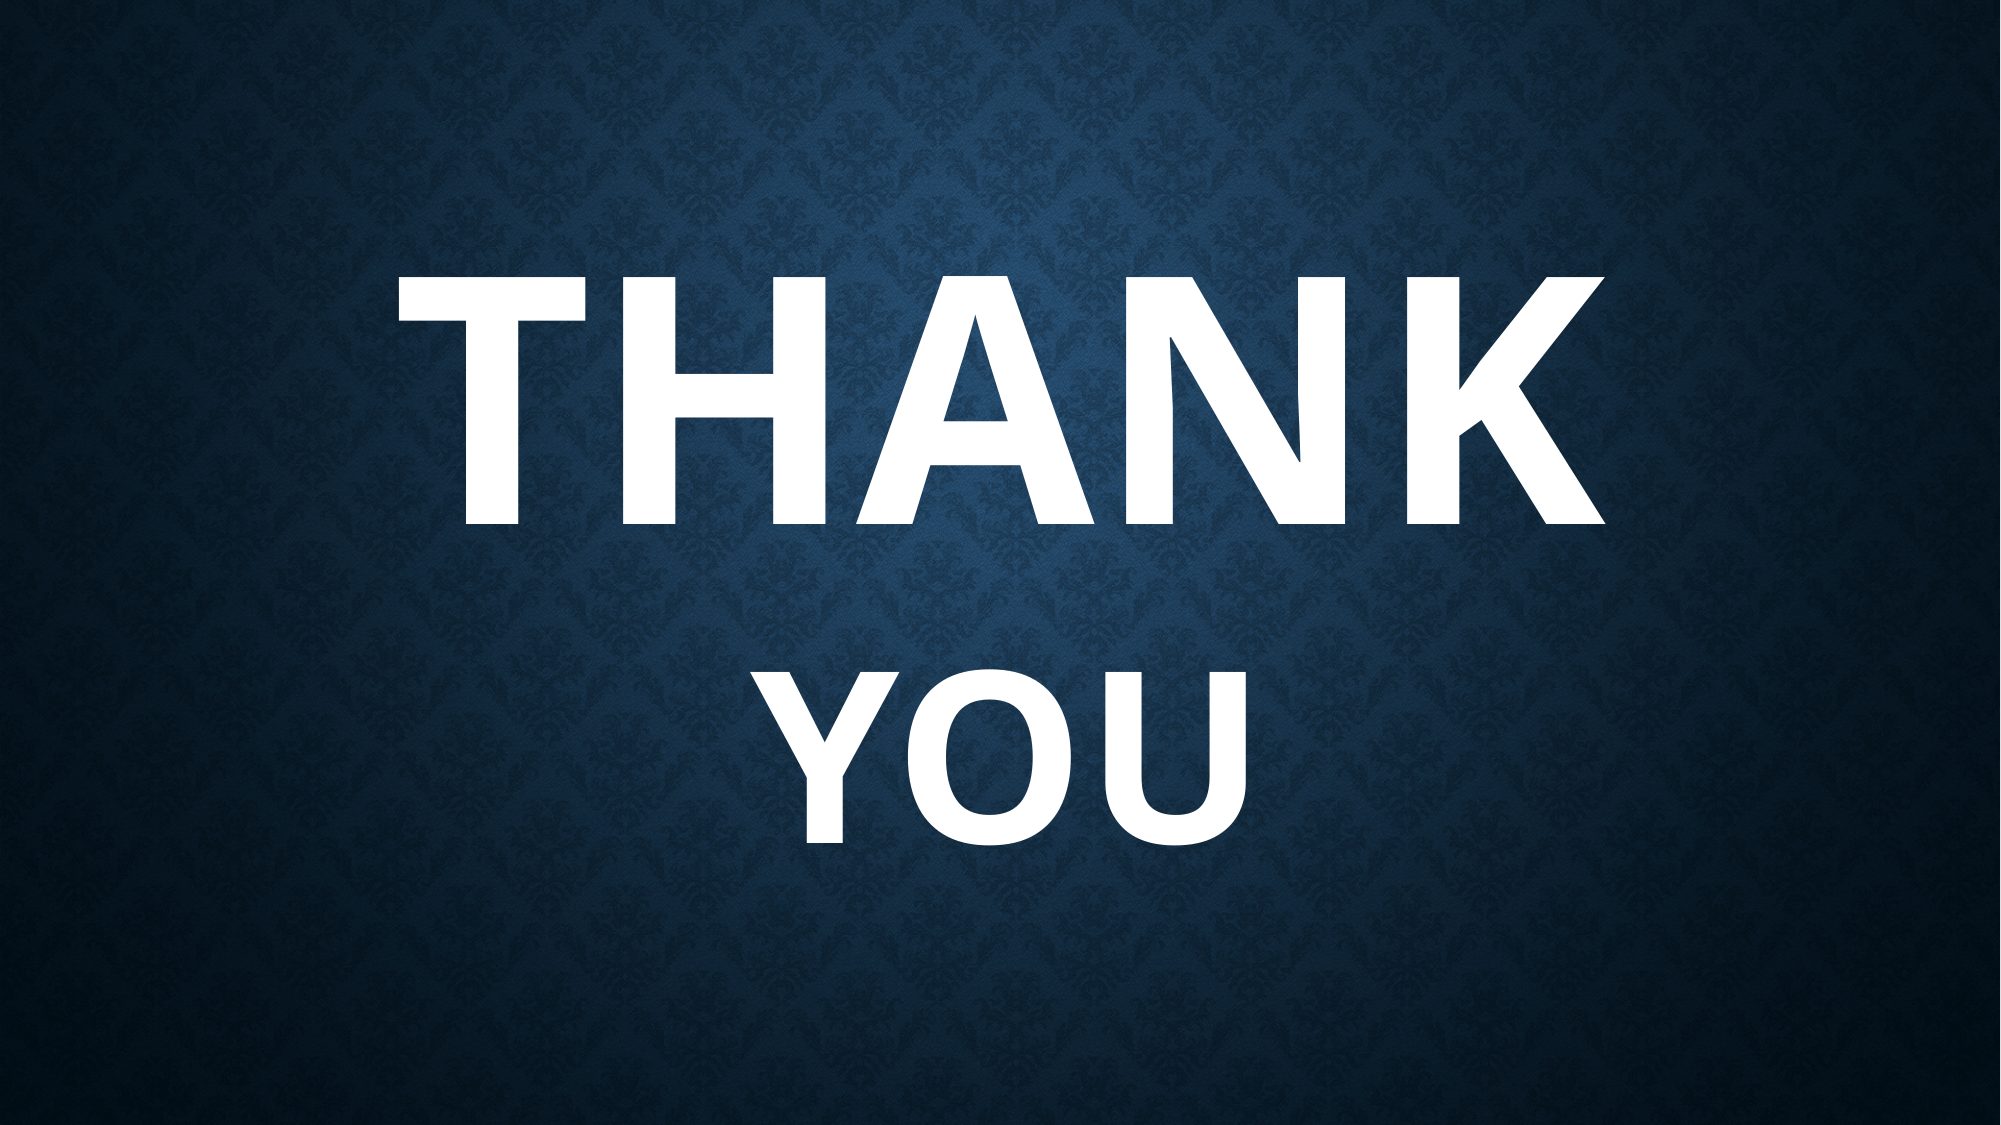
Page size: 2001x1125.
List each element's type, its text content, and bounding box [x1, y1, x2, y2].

title Thank You [149, 99, 1849, 989]
